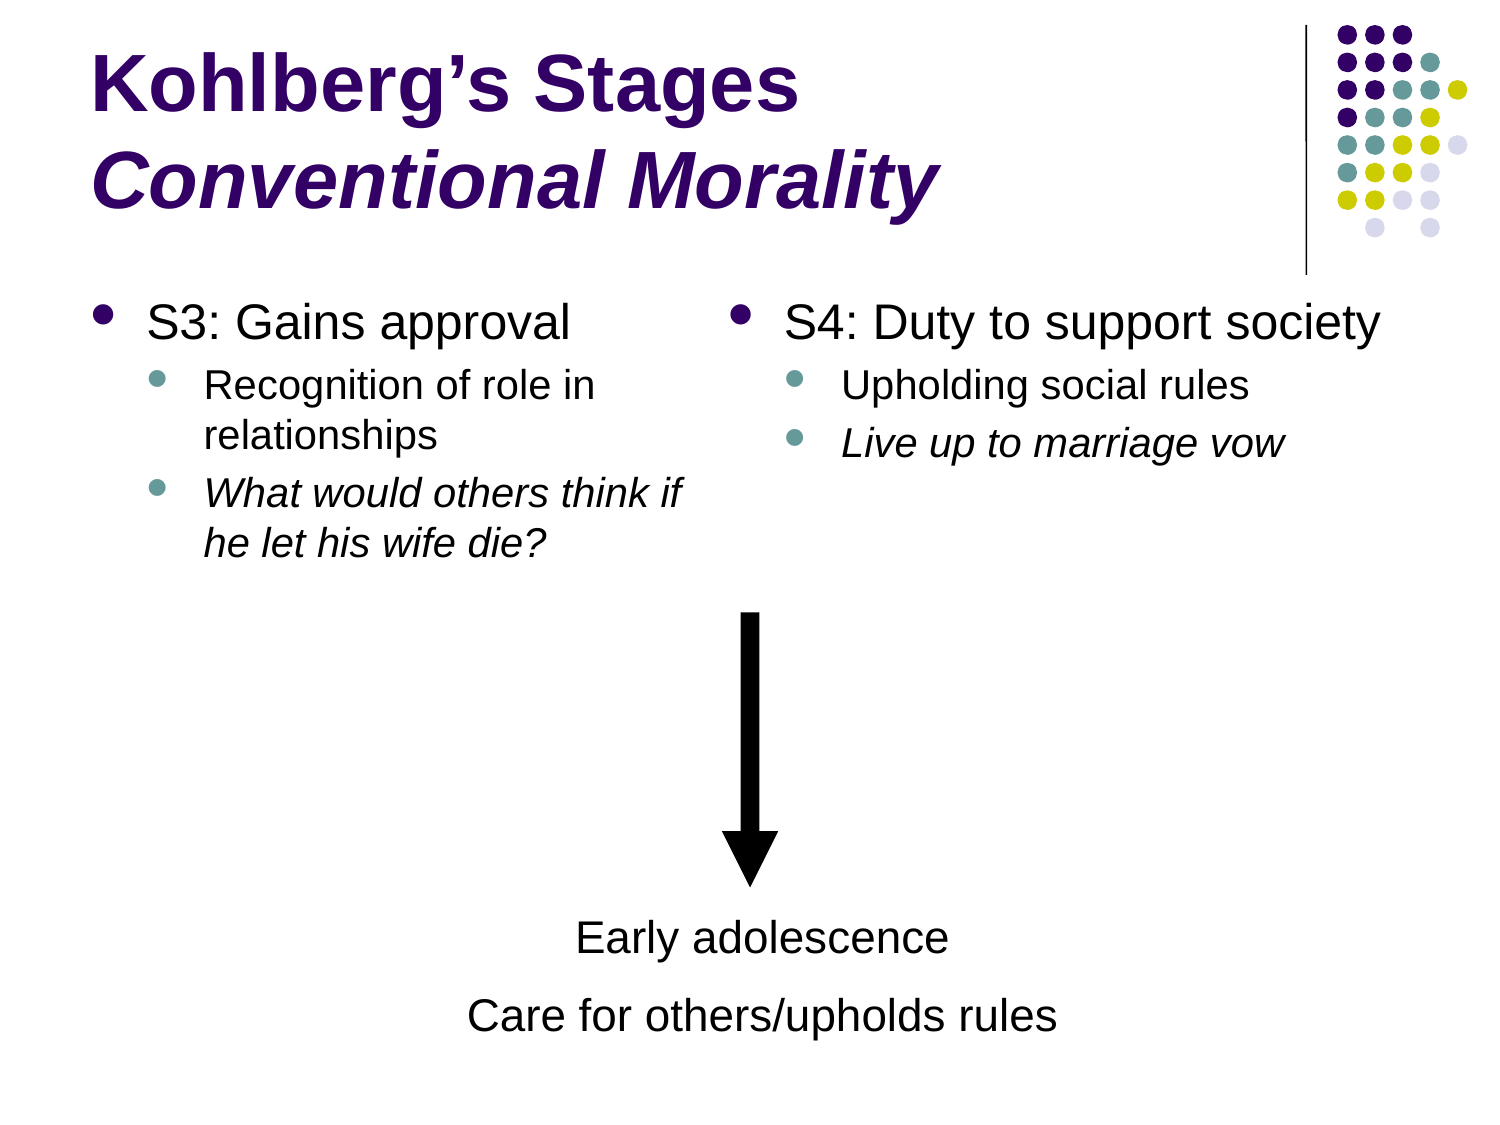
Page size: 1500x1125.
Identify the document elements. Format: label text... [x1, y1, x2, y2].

text_box Early adolescence Care for others/upholds rules [112, 899, 1413, 1048]
text_box [743, 612, 757, 888]
list S3: Gains approval Recognition of role in relationships What would others think if he let his wife die? [75, 282, 738, 613]
title Kohlberg’s Stages Conventional Morality [75, 20, 1313, 233]
list S4: Duty to support society Upholding social rules Live up to marriage vow [712, 282, 1463, 588]
